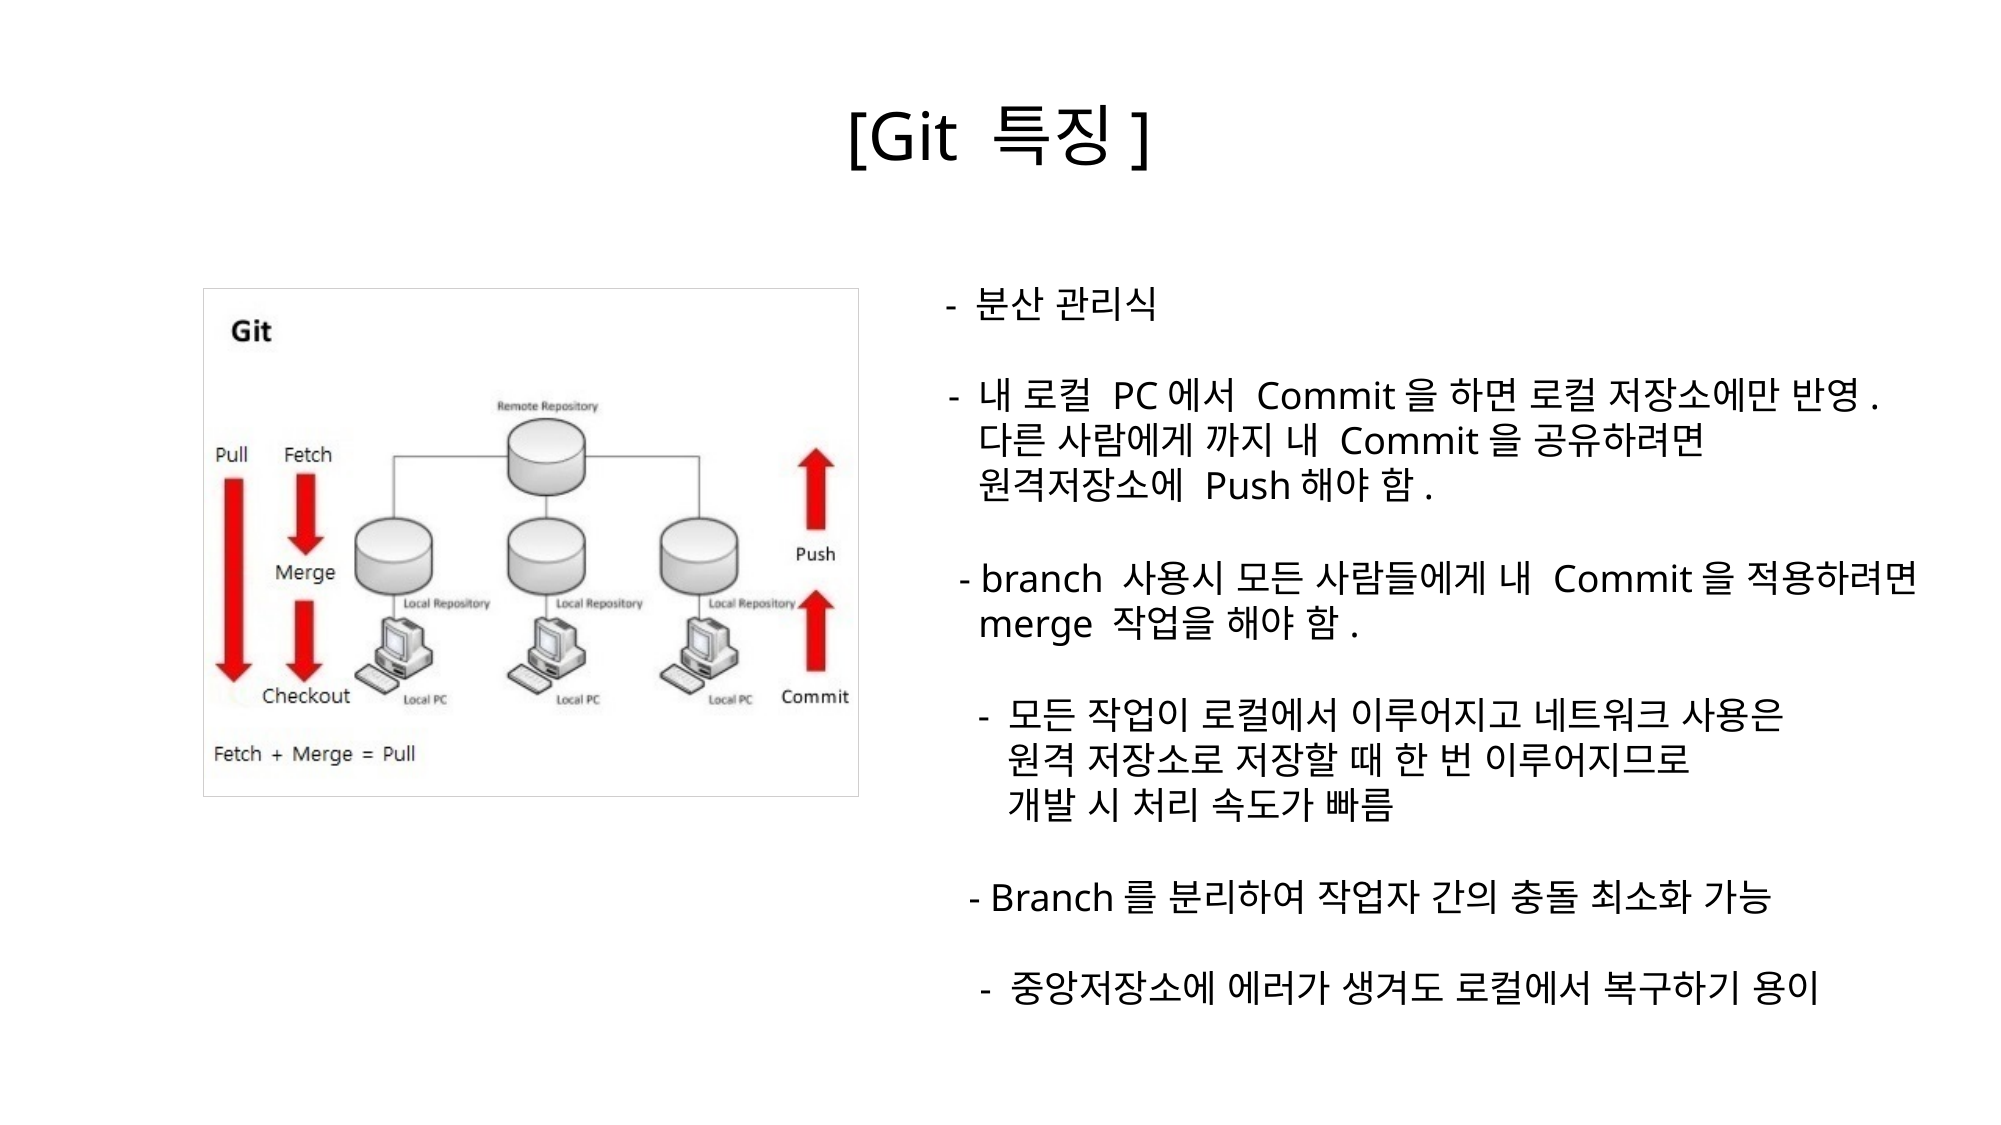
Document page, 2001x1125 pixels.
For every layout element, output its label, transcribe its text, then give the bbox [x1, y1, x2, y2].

text_box [Git 특징] [832, 86, 1168, 182]
text_box - branch 사용시 모든 사람들에게 내 Commit을 적용하려면 merge 작업을 해야 함. [944, 547, 1935, 653]
picture [203, 288, 859, 797]
text_box - 내 로컬 PC에서 Commit을 하면 로컬 저장소에만 반영. 다른 사람에게 까지 내 Commit을 공유하려면 원격저장소에 Push해야 함. [933, 364, 1895, 515]
text_box - 모든 작업이 로컬에서 이루어지고 네트워크 사용은 원격 저장소로 저장할 때 한 번 이루어지므로 개발 시 처리 속도가 빠름 [963, 684, 1801, 834]
text_box - 분산 관리식 [930, 273, 1174, 334]
text_box - 중앙저장소에 에러가 생겨도 로컬에서 복구하기 용이 [964, 958, 1837, 1018]
text_box - Branch를 분리하여 작업자 간의 충돌 최소화 가능 [953, 866, 1789, 927]
